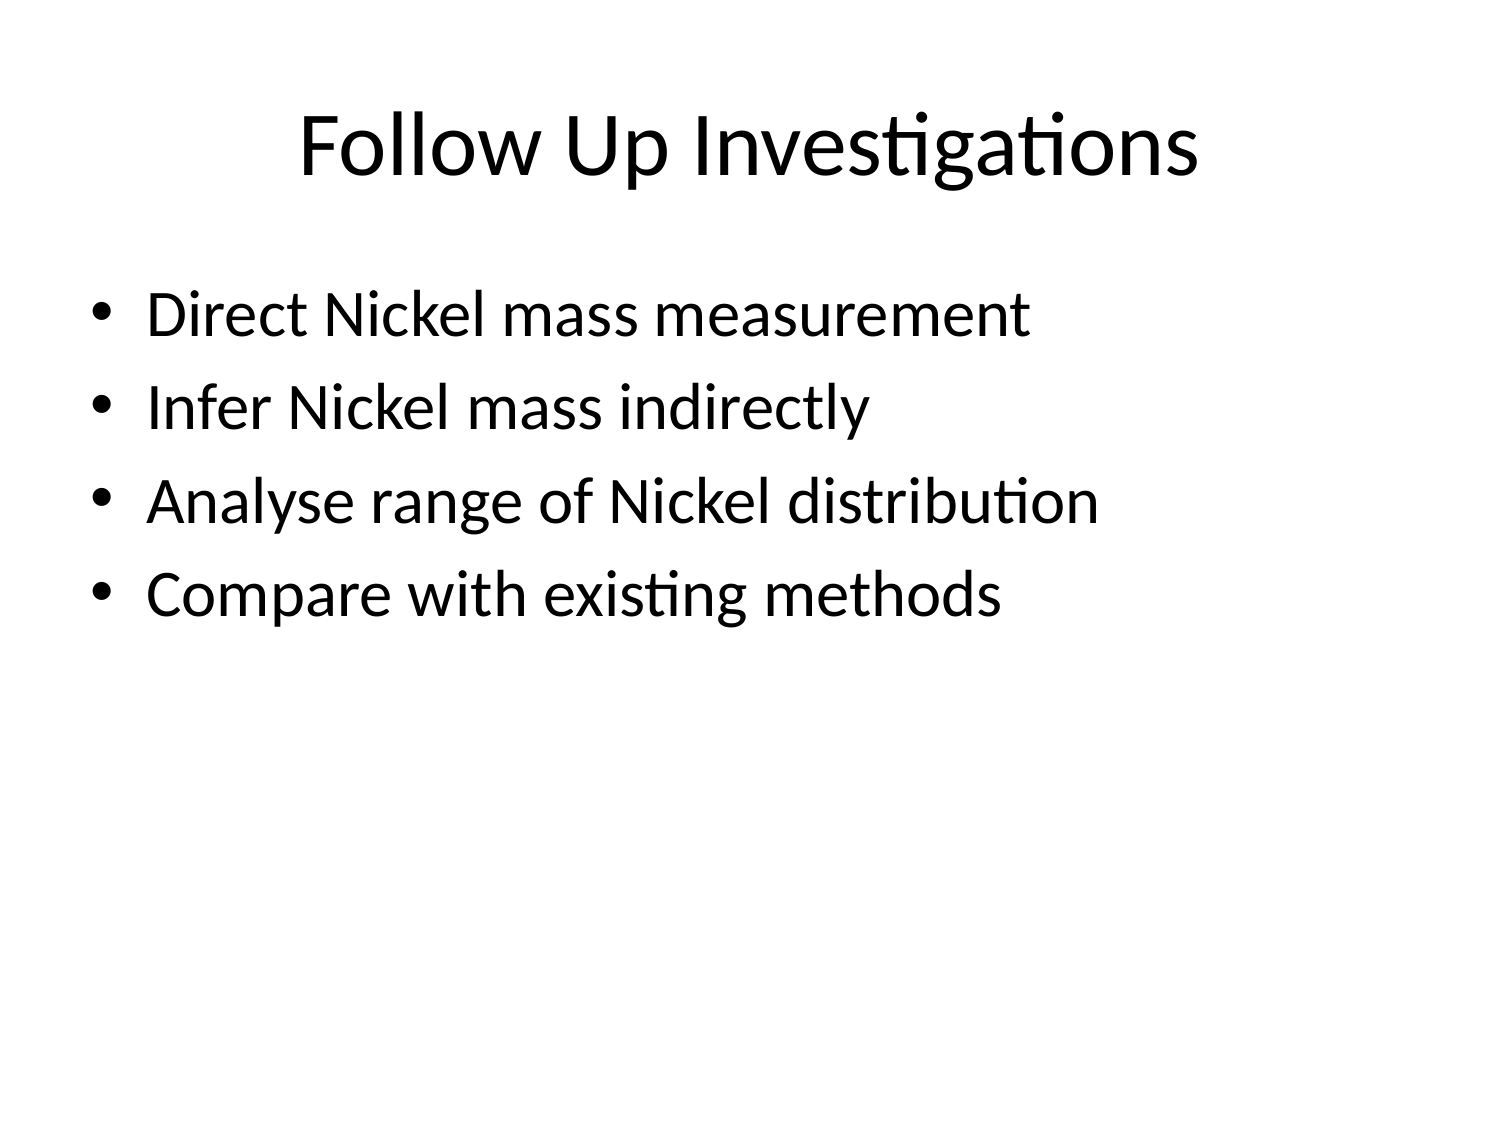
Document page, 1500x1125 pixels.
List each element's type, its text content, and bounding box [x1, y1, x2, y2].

title Follow Up Investigations [75, 45, 1425, 233]
list Direct Nickel mass measurement Infer Nickel mass indirectly Analyse range of Nickel distribution Compare with existing methods [75, 262, 1425, 1005]
